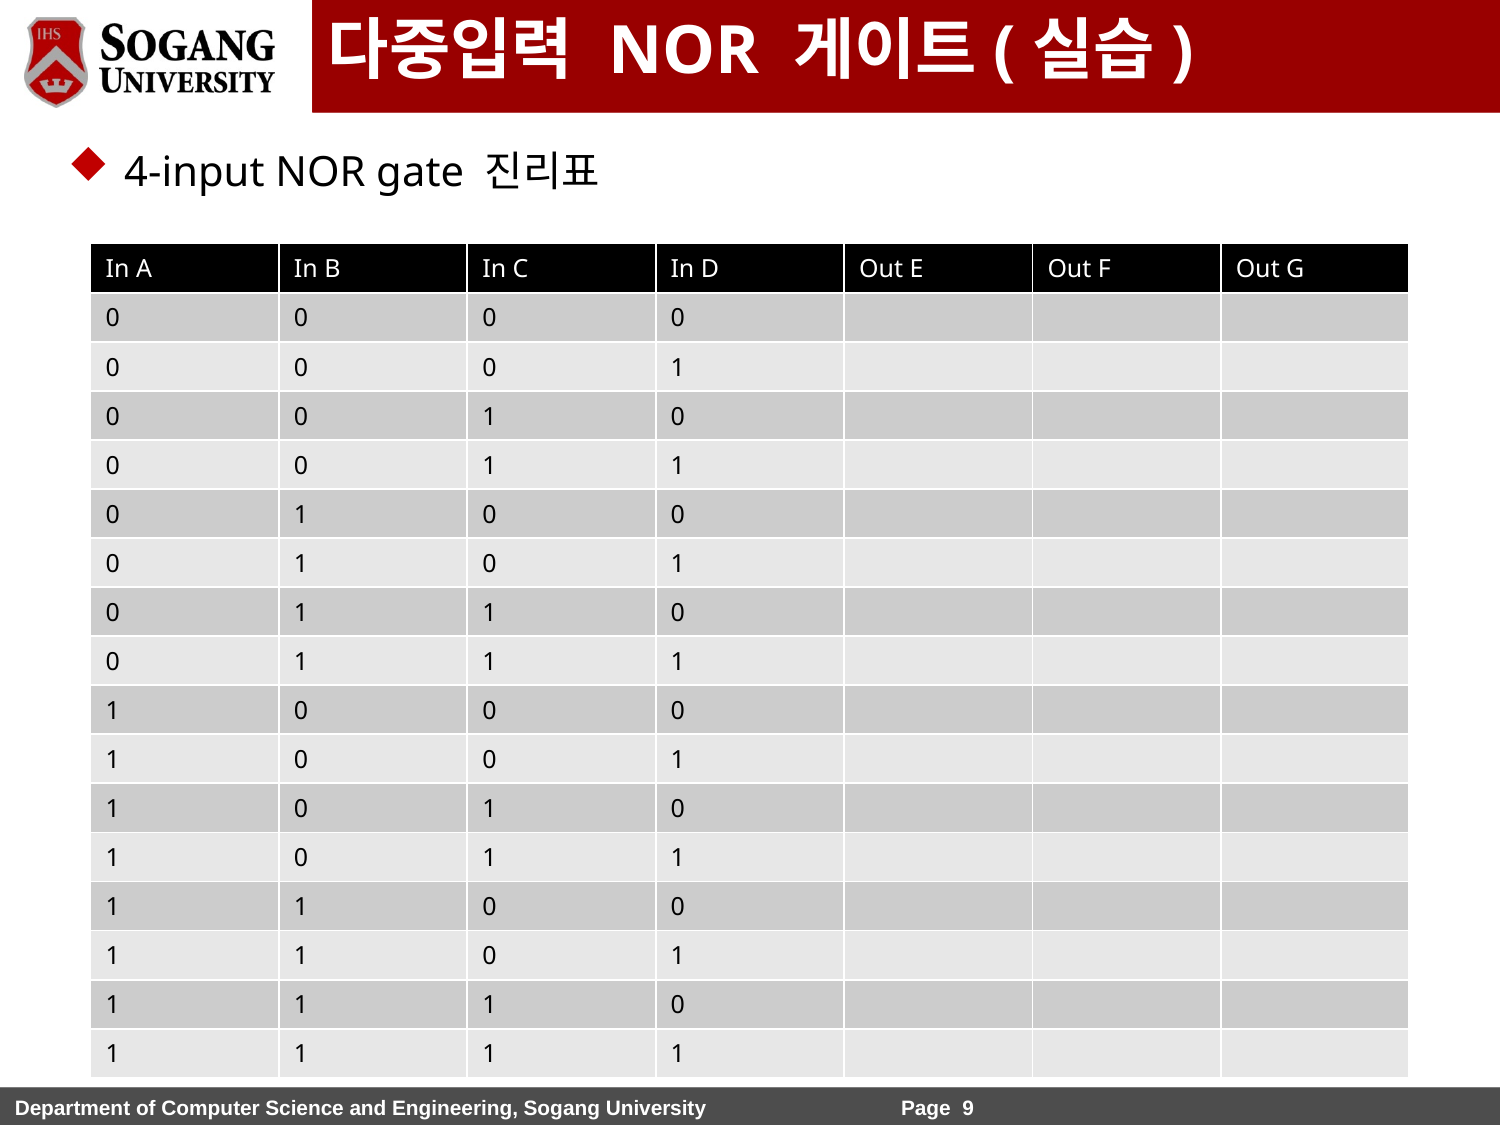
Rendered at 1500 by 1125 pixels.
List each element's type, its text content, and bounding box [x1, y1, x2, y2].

table_cell 1 [91, 882, 278, 930]
table_cell 0 [280, 441, 466, 488]
table_cell 1 [468, 833, 655, 881]
table_cell 0 [657, 784, 843, 832]
table_cell 1 [468, 637, 655, 684]
table_cell [1033, 981, 1220, 1028]
table_cell 1 [657, 343, 843, 390]
table_cell [845, 882, 1032, 930]
table_cell 0 [468, 539, 655, 586]
table_cell [1033, 735, 1220, 782]
table_cell [1033, 882, 1220, 930]
table_cell 0 [657, 981, 843, 1028]
table_cell 0 [657, 392, 843, 439]
table_cell 0 [91, 637, 278, 684]
table_cell 1 [280, 981, 466, 1028]
table_cell 1 [280, 1030, 466, 1077]
table_cell 0 [91, 392, 278, 439]
table_cell [1222, 735, 1408, 782]
picture [99, 23, 275, 93]
table_cell 1 [280, 490, 466, 537]
table_cell [845, 294, 1032, 341]
text_box 다중입력 NOR 게이트(실습) [312, 0, 1500, 114]
table_cell 0 [280, 686, 466, 733]
table_cell 1 [280, 882, 466, 930]
table_cell 0 [91, 343, 278, 390]
text_box 4-input NOR gate 진리표 [53, 137, 1424, 1059]
table_cell [845, 441, 1032, 488]
table_cell [845, 588, 1032, 635]
table_cell 1 [91, 833, 278, 881]
table_cell 1 [657, 539, 843, 586]
table_cell [845, 931, 1032, 979]
table_cell 1 [280, 539, 466, 586]
table_cell [845, 686, 1032, 733]
table_cell 1 [657, 1030, 843, 1077]
table_cell [845, 1030, 1032, 1077]
table_cell [1222, 1030, 1408, 1077]
table_cell [1033, 931, 1220, 979]
table_cell 0 [468, 343, 655, 390]
table_cell 0 [657, 294, 843, 341]
table_cell [845, 637, 1032, 684]
table_cell 0 [280, 343, 466, 390]
table_cell [1222, 784, 1408, 832]
table_cell 1 [468, 441, 655, 488]
table_cell [1222, 392, 1408, 439]
table_cell 0 [280, 833, 466, 881]
table_cell 1 [91, 735, 278, 782]
table_cell [845, 539, 1032, 586]
table_cell [845, 490, 1032, 537]
table_cell [845, 981, 1032, 1028]
table_cell 1 [657, 735, 843, 782]
table_header Out F [1033, 244, 1220, 292]
table_cell 0 [91, 588, 278, 635]
table_cell 1 [91, 1030, 278, 1077]
table_cell [1033, 833, 1220, 881]
table_cell 1 [657, 833, 843, 881]
table_cell [1222, 981, 1408, 1028]
table_cell [1222, 686, 1408, 733]
table_cell 1 [91, 981, 278, 1028]
table_cell [1222, 637, 1408, 684]
table_cell 1 [91, 931, 278, 979]
table_header Out G [1222, 244, 1408, 292]
table_cell 1 [468, 392, 655, 439]
table_cell 1 [468, 784, 655, 832]
table_cell [1222, 490, 1408, 537]
picture [24, 17, 88, 108]
table_cell 1 [280, 588, 466, 635]
table_cell 1 [468, 1030, 655, 1077]
table_header In A [91, 244, 278, 292]
table_cell 0 [91, 539, 278, 586]
table_cell [1222, 882, 1408, 930]
table_cell 0 [280, 392, 466, 439]
table_cell 1 [91, 686, 278, 733]
table_header In C [468, 244, 655, 292]
table_cell [1033, 784, 1220, 832]
table_cell 1 [280, 637, 466, 684]
table_cell [1222, 833, 1408, 881]
table_cell 0 [657, 686, 843, 733]
table_cell [1033, 294, 1220, 341]
table_cell 1 [657, 441, 843, 488]
table_cell 0 [91, 294, 278, 341]
table_cell [1222, 539, 1408, 586]
table_cell 0 [280, 784, 466, 832]
table_cell [1222, 588, 1408, 635]
table_cell 0 [468, 882, 655, 930]
table_cell [1033, 392, 1220, 439]
table_cell [845, 784, 1032, 832]
table_cell [1222, 931, 1408, 979]
table_cell [845, 735, 1032, 782]
table_cell [1033, 490, 1220, 537]
table_cell [1222, 441, 1408, 488]
table_cell [1222, 343, 1408, 390]
table_cell 0 [468, 686, 655, 733]
table_cell 1 [657, 931, 843, 979]
table_cell [1033, 441, 1220, 488]
table_cell 1 [91, 784, 278, 832]
table_cell 0 [280, 735, 466, 782]
table_cell 0 [91, 441, 278, 488]
table_cell [1033, 539, 1220, 586]
table_cell [1033, 343, 1220, 390]
table_cell 0 [657, 882, 843, 930]
table_cell 0 [657, 490, 843, 537]
table_cell 0 [657, 588, 843, 635]
table_cell 0 [468, 735, 655, 782]
table_cell 0 [468, 490, 655, 537]
table_cell [845, 343, 1032, 390]
table_cell [1033, 1030, 1220, 1077]
table_cell 0 [468, 931, 655, 979]
table_cell [1033, 686, 1220, 733]
table_cell 1 [280, 931, 466, 979]
table_cell [845, 833, 1032, 881]
table_cell 0 [280, 294, 466, 341]
table_header In B [280, 244, 466, 292]
table_cell 0 [91, 490, 278, 537]
table_cell 1 [468, 981, 655, 1028]
table_cell [1222, 294, 1408, 341]
table_cell 0 [468, 294, 655, 341]
table_header Out E [845, 244, 1032, 292]
table_cell [1033, 588, 1220, 635]
table_cell 1 [657, 637, 843, 684]
table_cell [845, 392, 1032, 439]
table_cell 1 [468, 588, 655, 635]
table_cell [1033, 637, 1220, 684]
table_header In D [657, 244, 843, 292]
